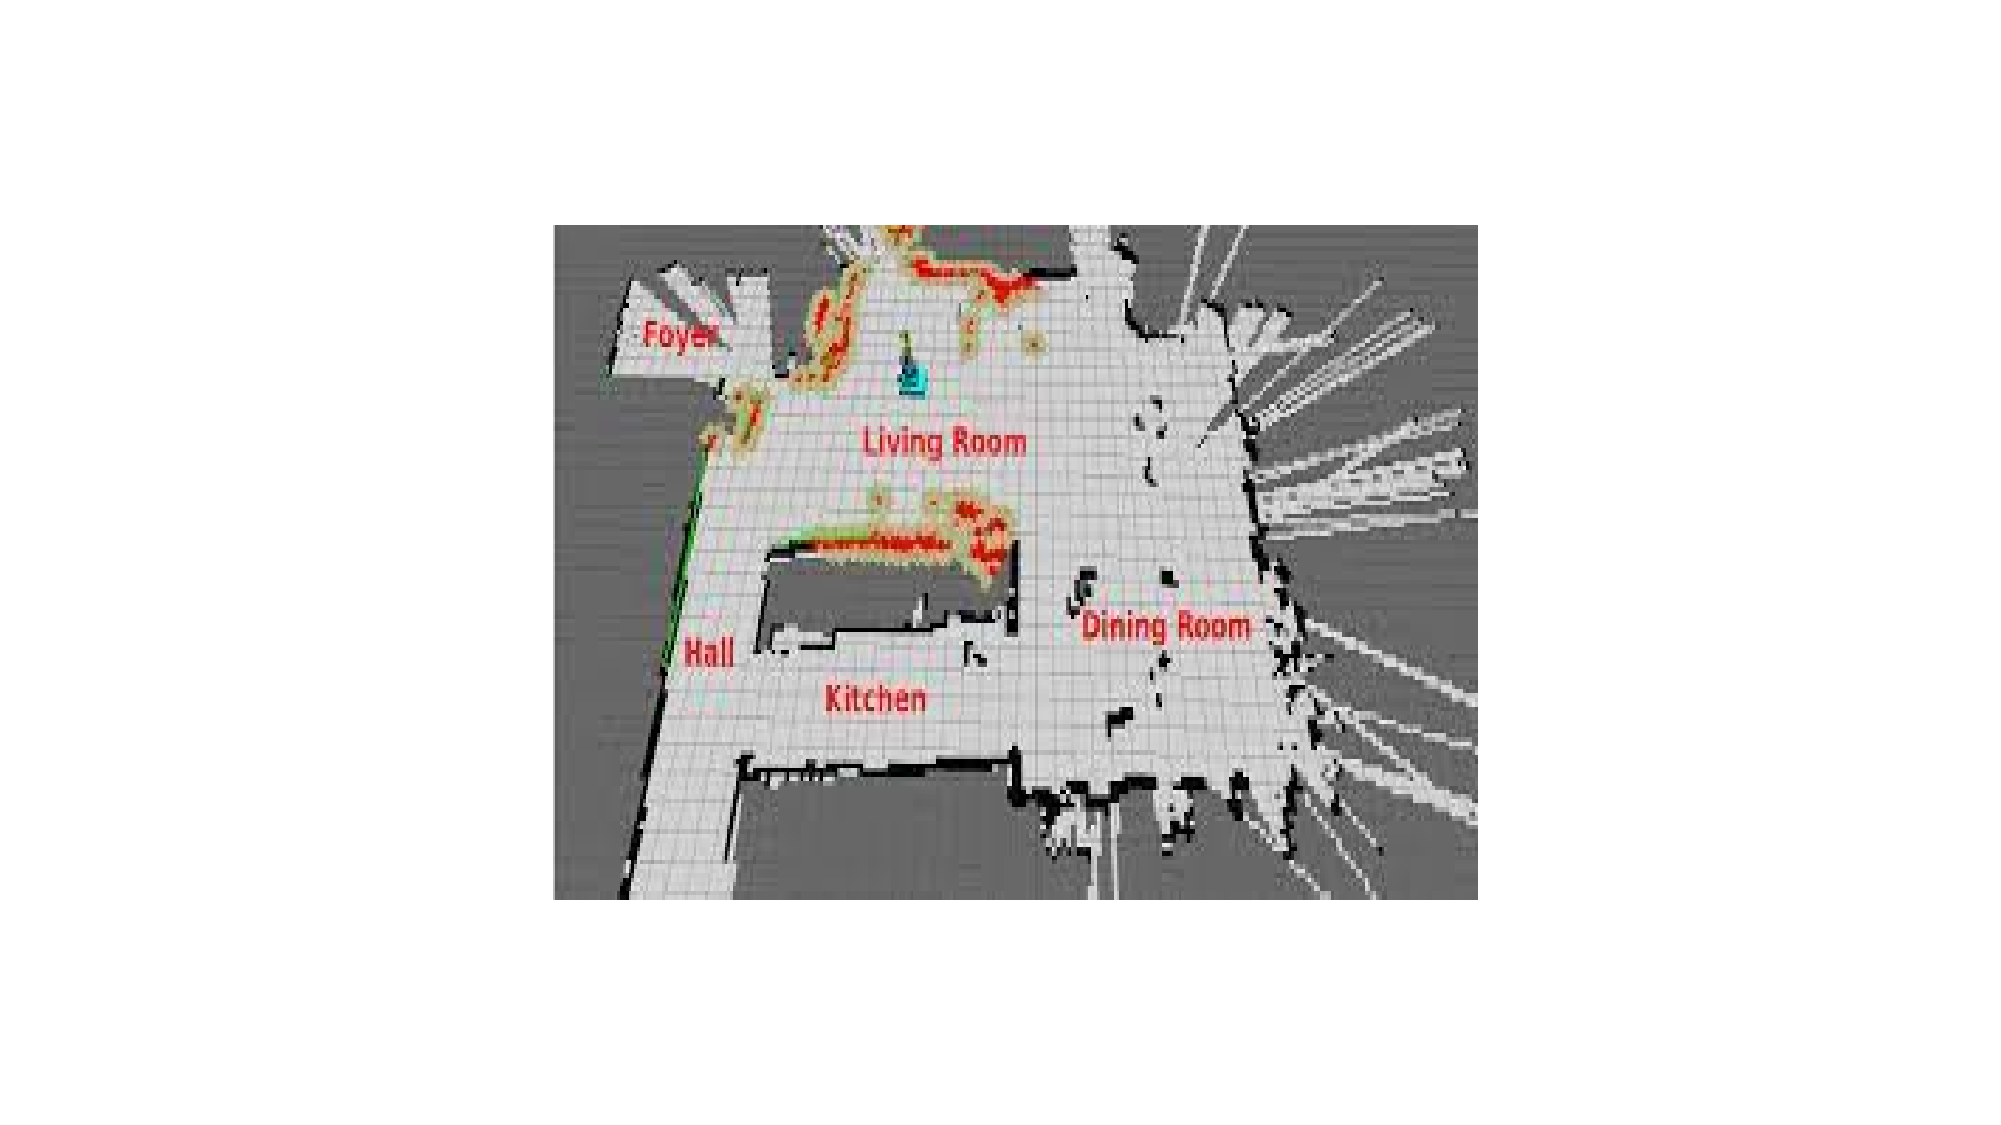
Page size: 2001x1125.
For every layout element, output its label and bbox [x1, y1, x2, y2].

picture [553, 225, 1478, 900]
